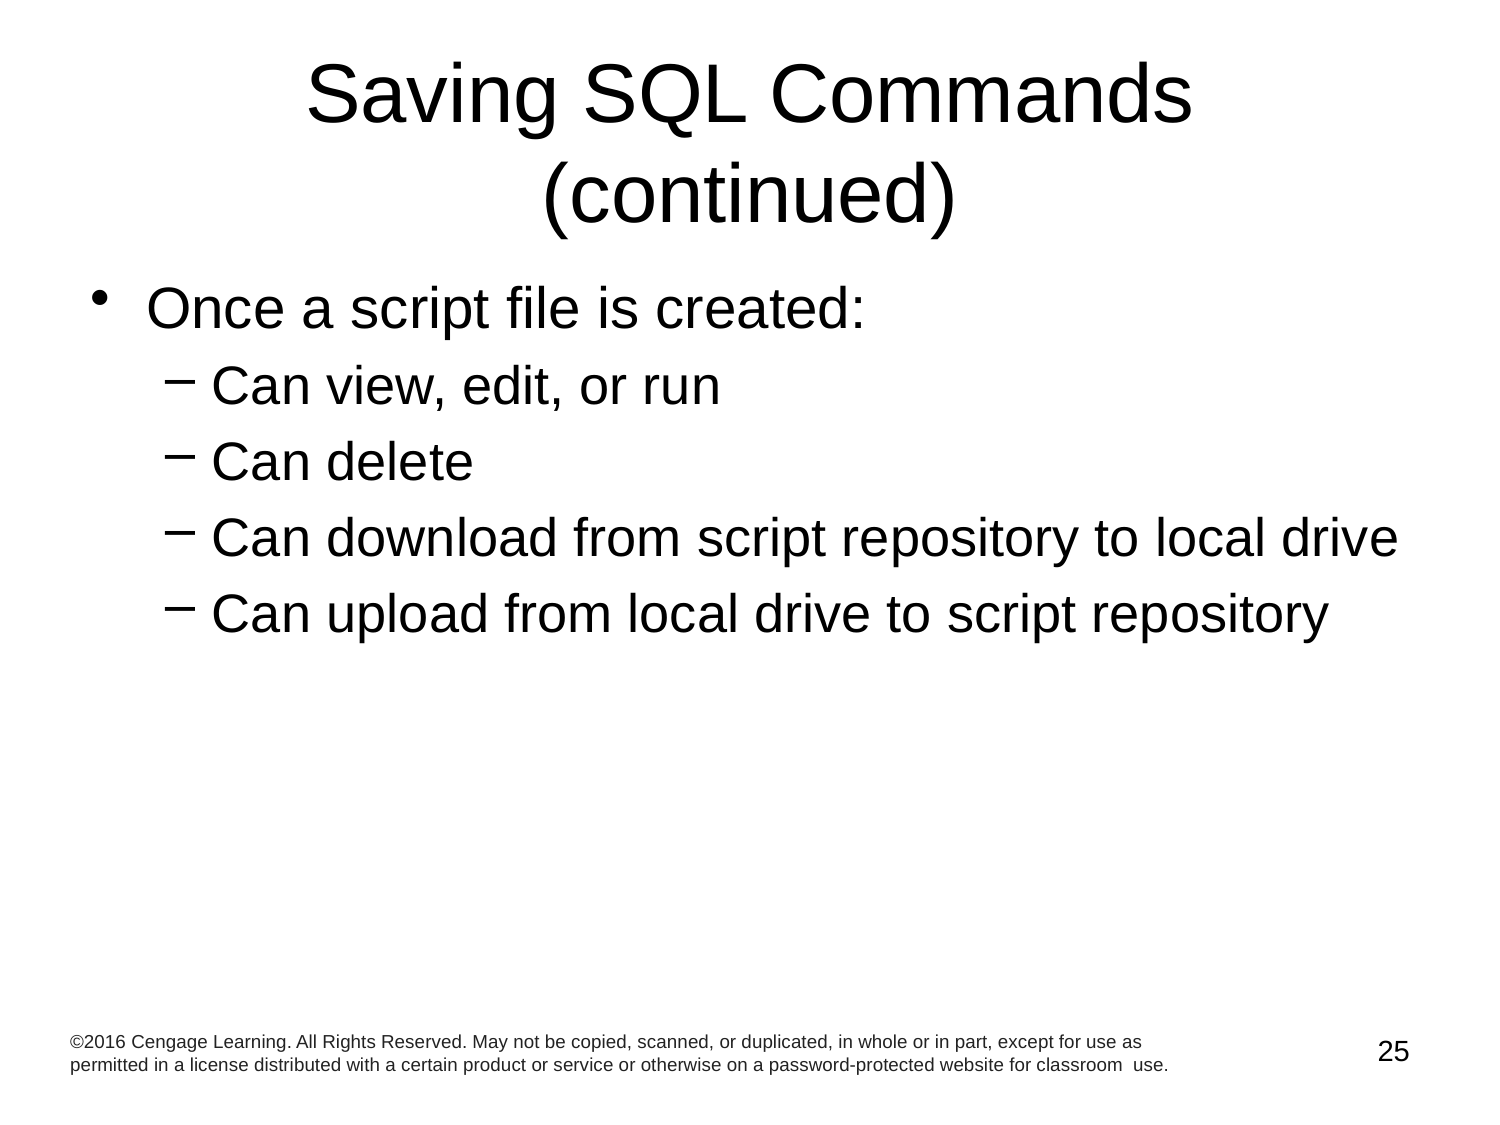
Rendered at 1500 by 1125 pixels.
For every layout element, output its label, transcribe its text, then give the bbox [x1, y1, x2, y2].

list Once a script file is created: Can view, edit, or run Can delete Can download from script repository to local drive Can upload from local drive to script repository [75, 262, 1425, 1005]
slide_number 25 [1262, 1024, 1426, 1103]
title Saving SQL Commands (continued) [75, 45, 1425, 233]
footer ©2016 Cengage Learning. All Rights Reserved. May not be copied, scanned, or duplicated, in whole or in part, except for use as permitted in a license distributed with a certain product or service or otherwise on a password-protected website for classroom use. [54, 1022, 1238, 1098]
